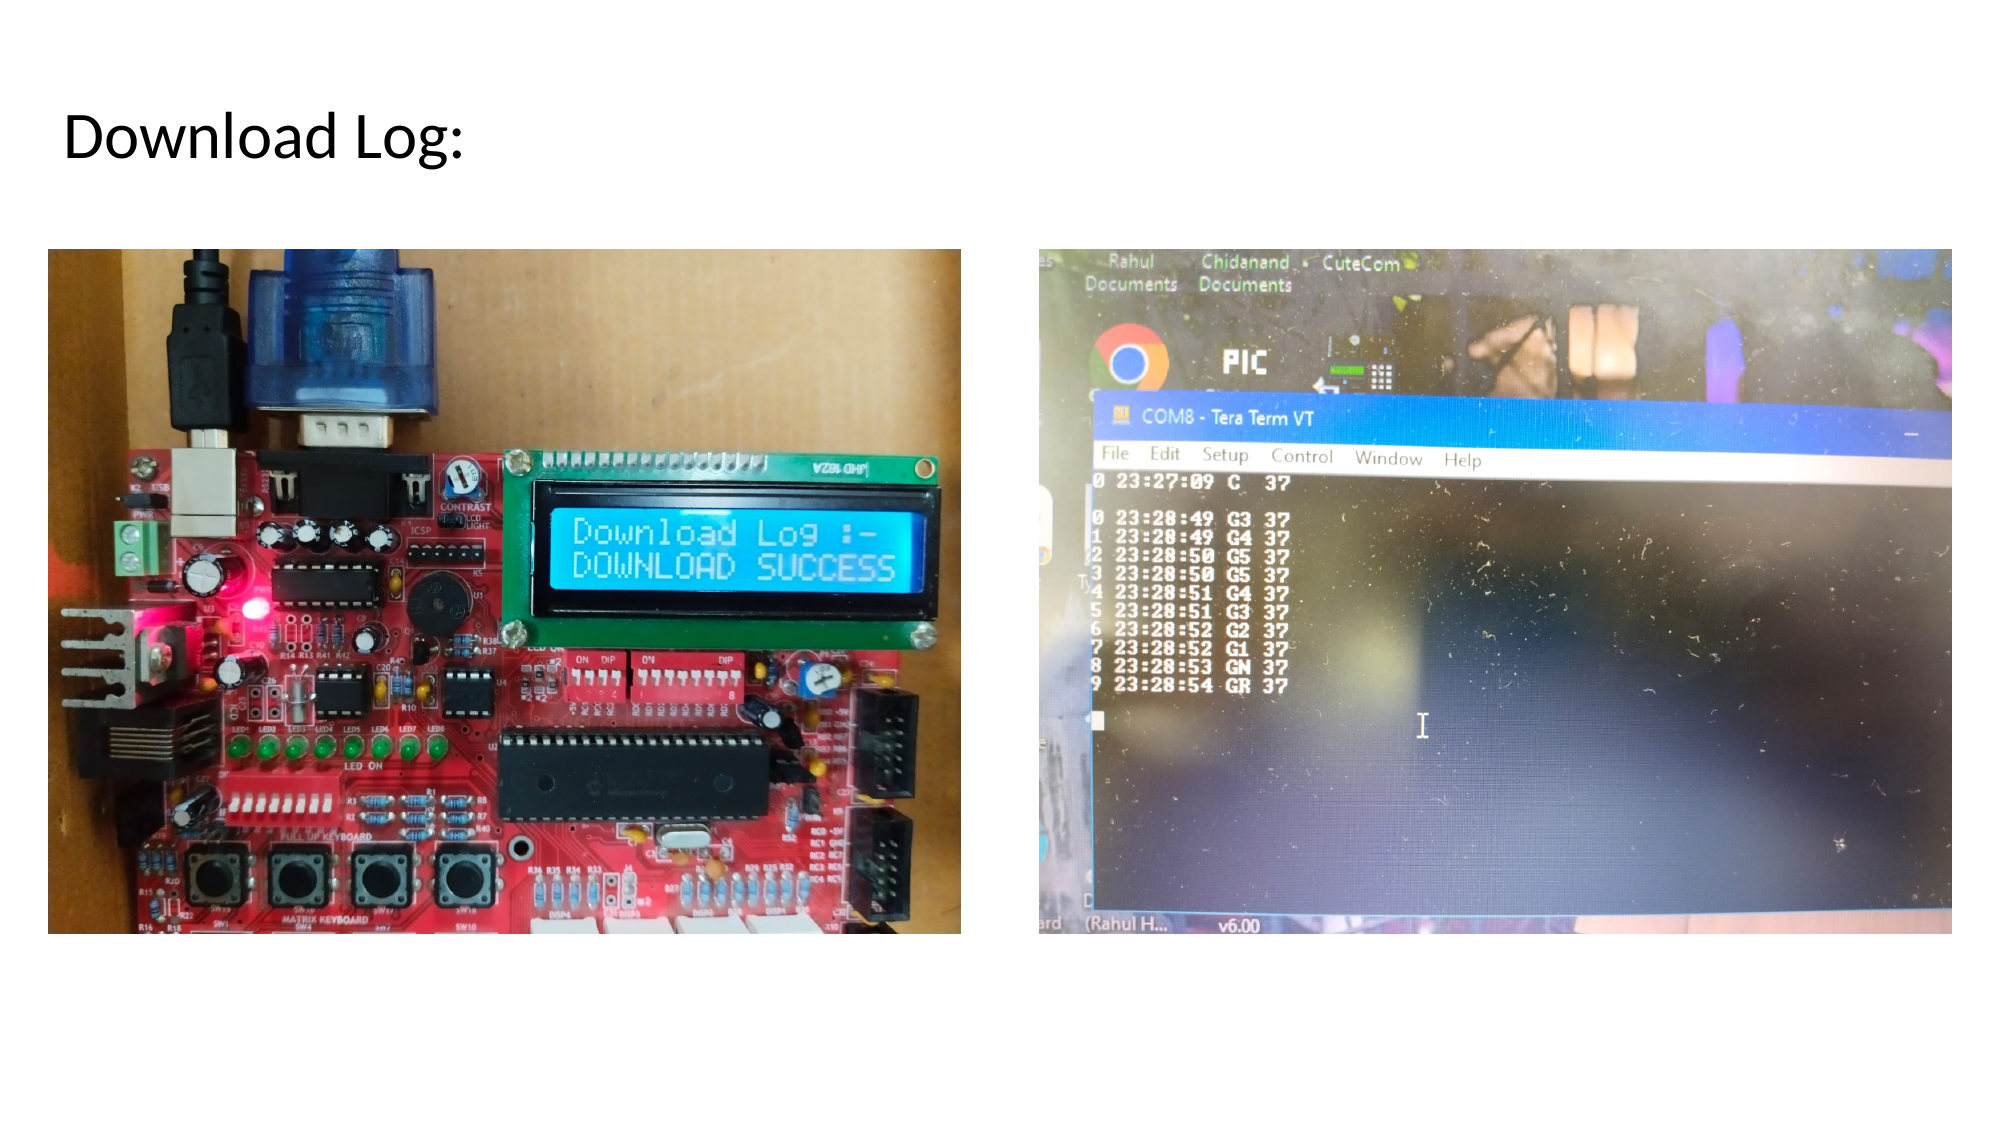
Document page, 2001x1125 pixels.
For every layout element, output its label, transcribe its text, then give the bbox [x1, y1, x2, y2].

picture [48, 249, 961, 934]
text_box Download Log: [48, 84, 706, 180]
picture [1039, 249, 1952, 934]
